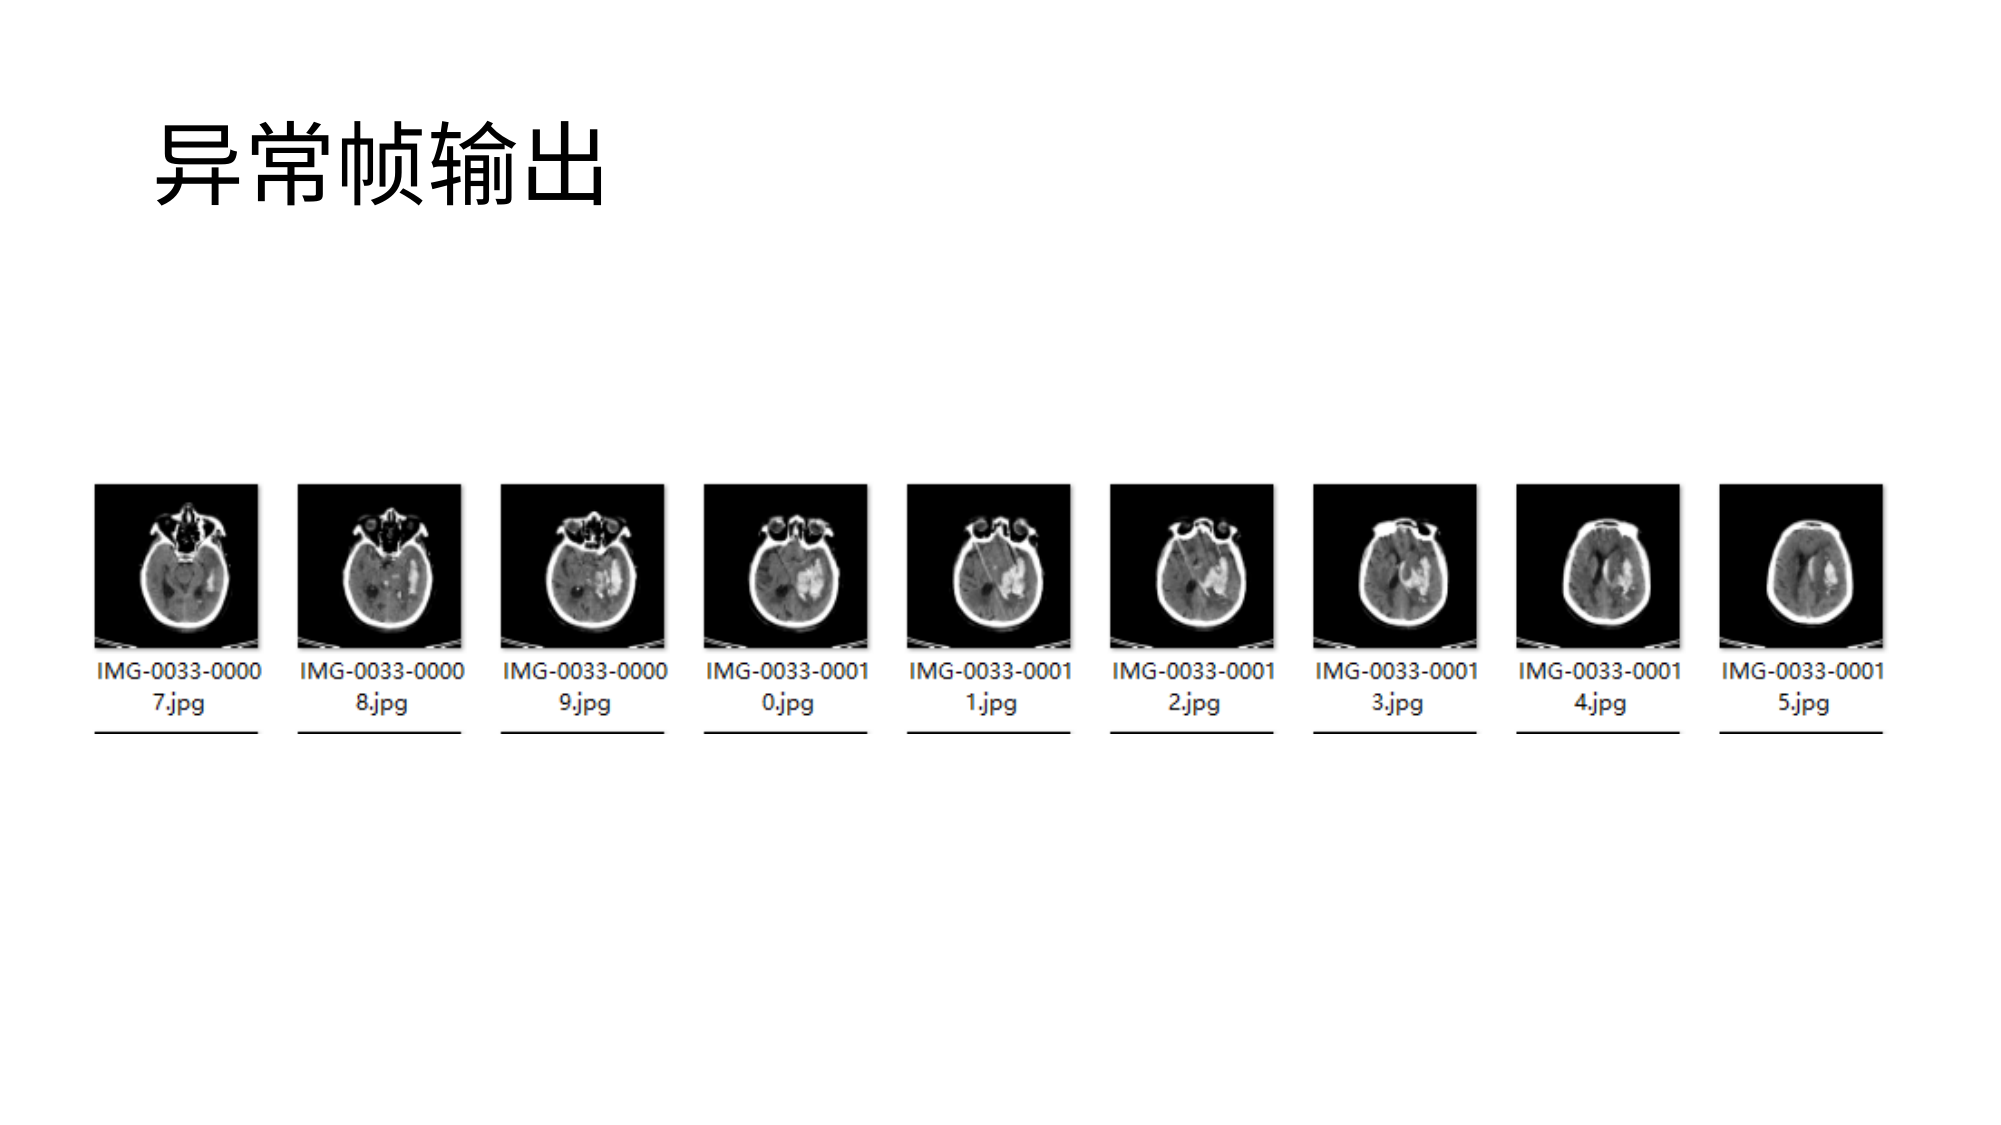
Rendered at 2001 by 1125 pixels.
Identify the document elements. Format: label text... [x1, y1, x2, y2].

title 异常帧输出 [137, 59, 1863, 278]
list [86, 470, 1914, 734]
